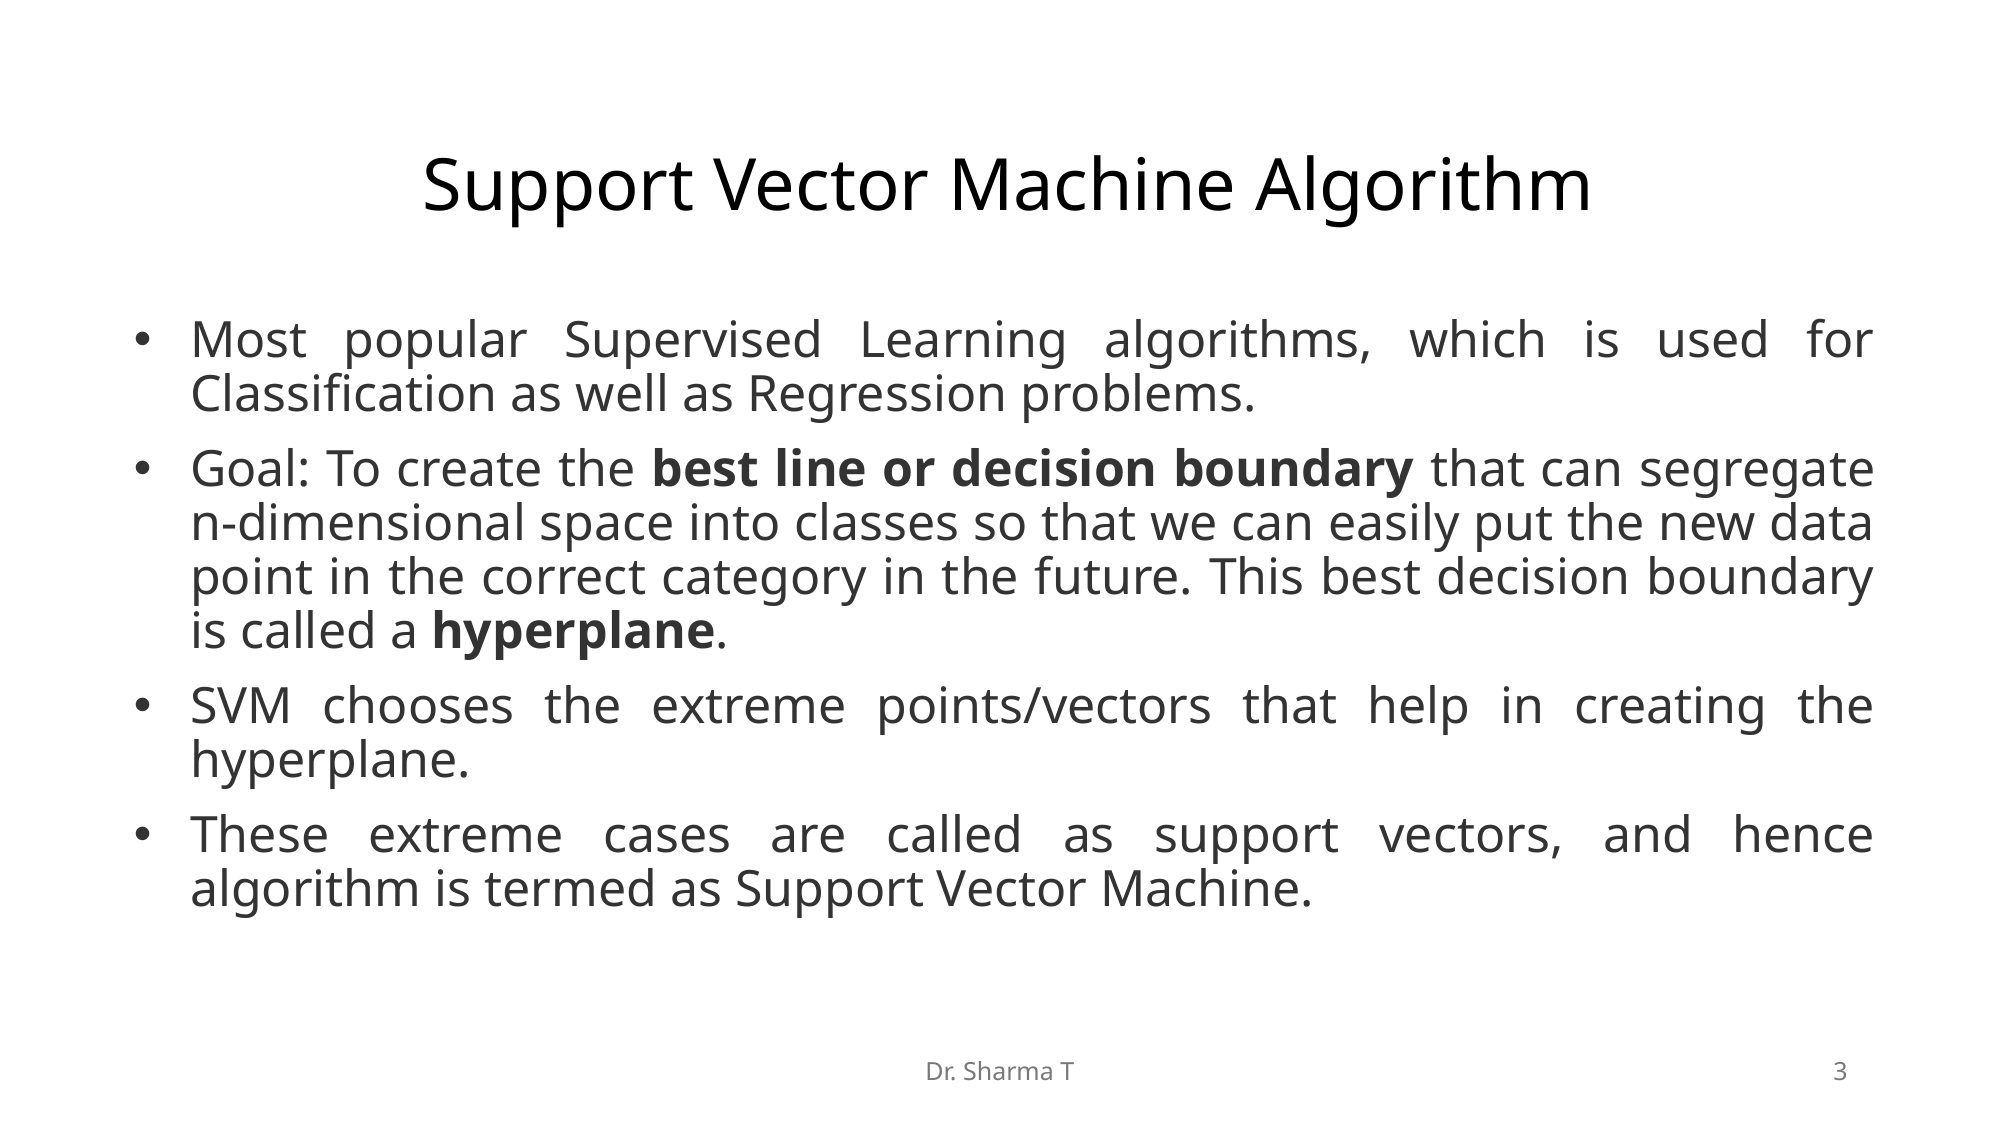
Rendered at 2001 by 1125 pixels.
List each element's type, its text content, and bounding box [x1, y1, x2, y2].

title Support Vector Machine Algorithm [300, 139, 1717, 307]
footer Dr. Sharma T [662, 1042, 1338, 1103]
slide_number 3 [1412, 1042, 1863, 1103]
subtitle Most popular Supervised Learning algorithms, which is used for Classification as well as Regression problems. Goal: To create the best line or decision boundary that can segregate n-dimensional space into classes so that we can easily put the new data point in the correct category in the future. This best decision boundary is called a hyperplane. SVM chooses the extreme points/vectors that help in creating the hyperplane. These extreme cases are called as support vectors, and hence algorithm is termed as Support Vector Machine. [118, 307, 1891, 1014]
